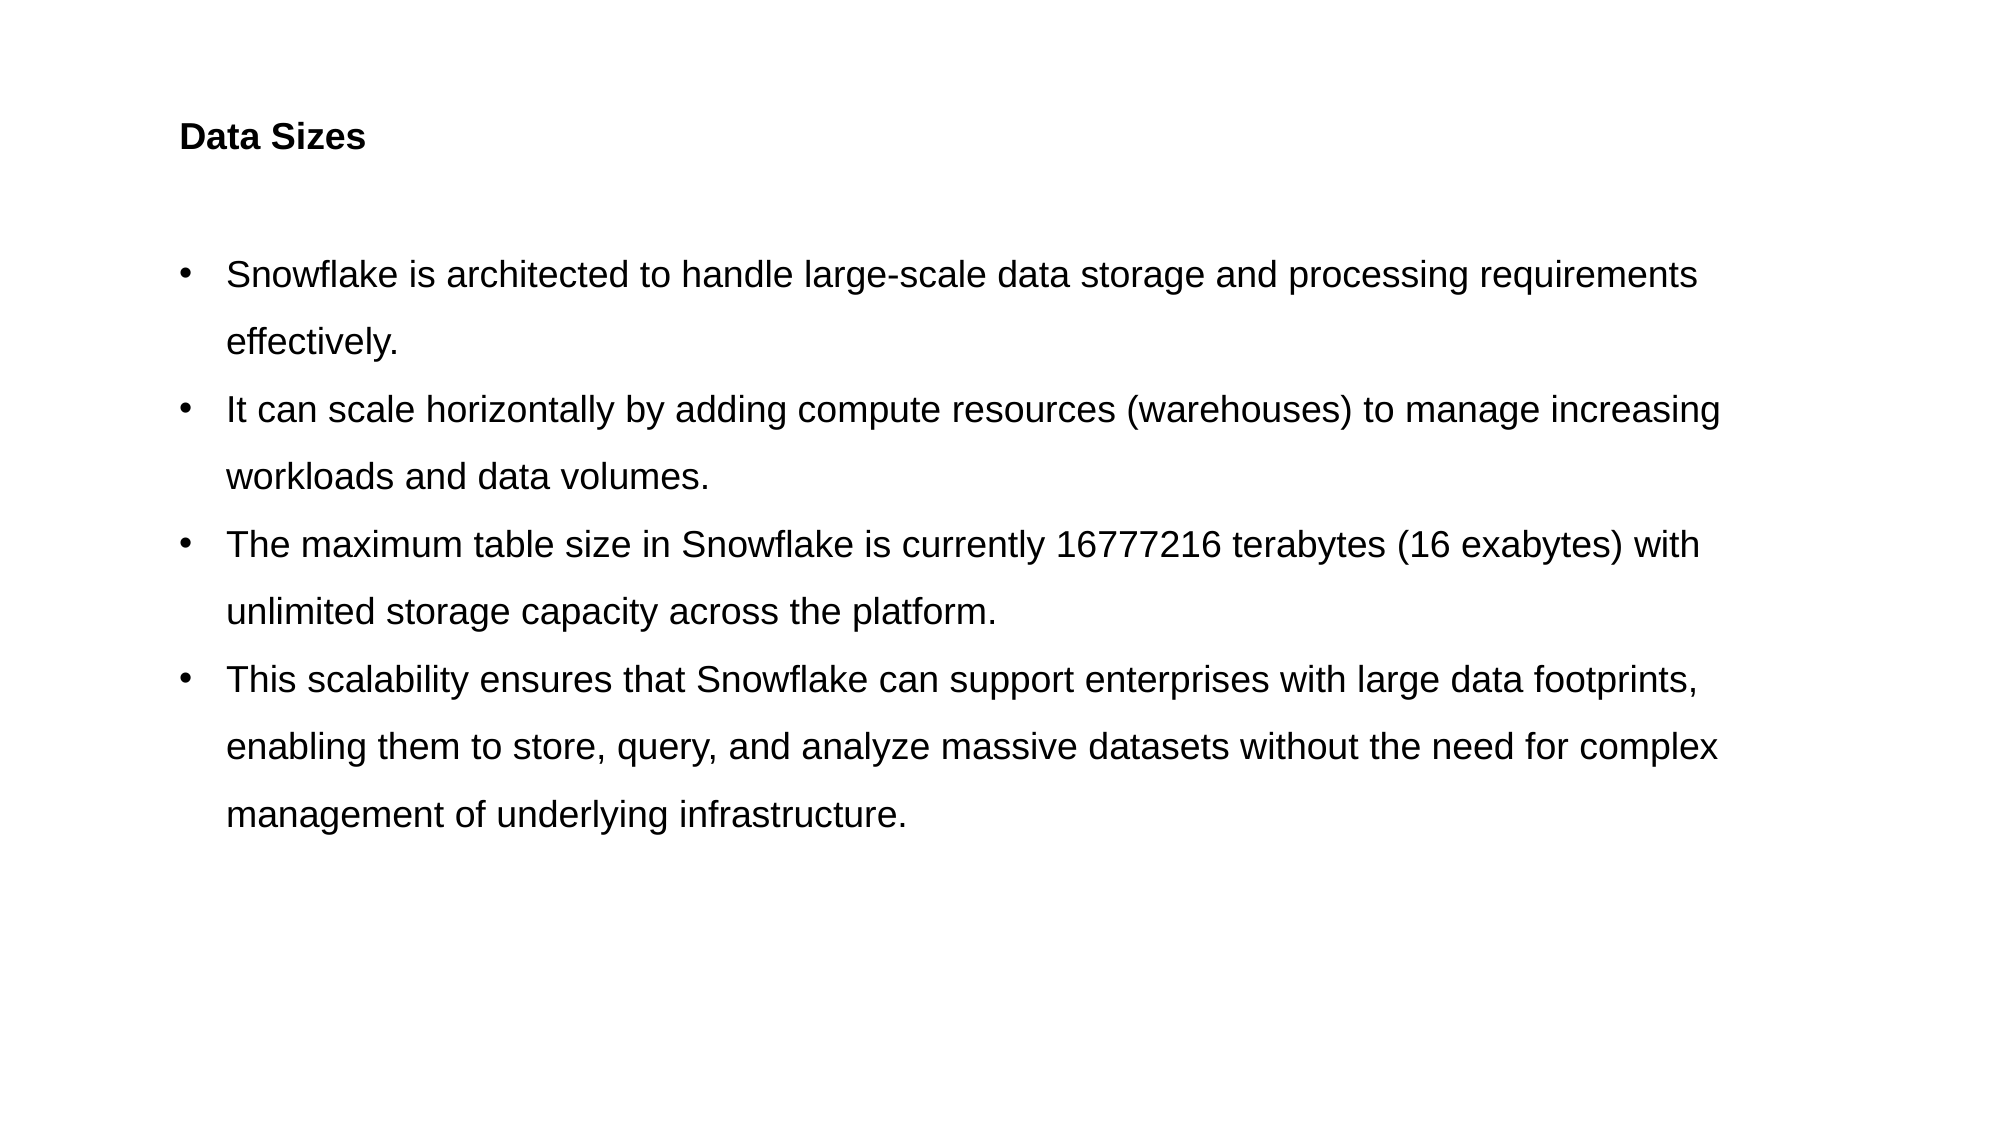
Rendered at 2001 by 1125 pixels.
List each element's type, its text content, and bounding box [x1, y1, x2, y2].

text_box Data Sizes [164, 105, 1165, 165]
text_box Snowflake is architected to handle large-scale data storage and processing requirements effectively. It can scale horizontally by adding compute resources (warehouses) to manage increasing workloads and data volumes. The maximum table size in Snowflake is currently 16777216 terabytes (16 exabytes) with unlimited storage capacity across the platform. This scalability ensures that Snowflake can support enterprises with large data footprints, enabling them to store, query, and analyze massive datasets without the need for complex management of underlying infrastructure. [164, 219, 1820, 843]
